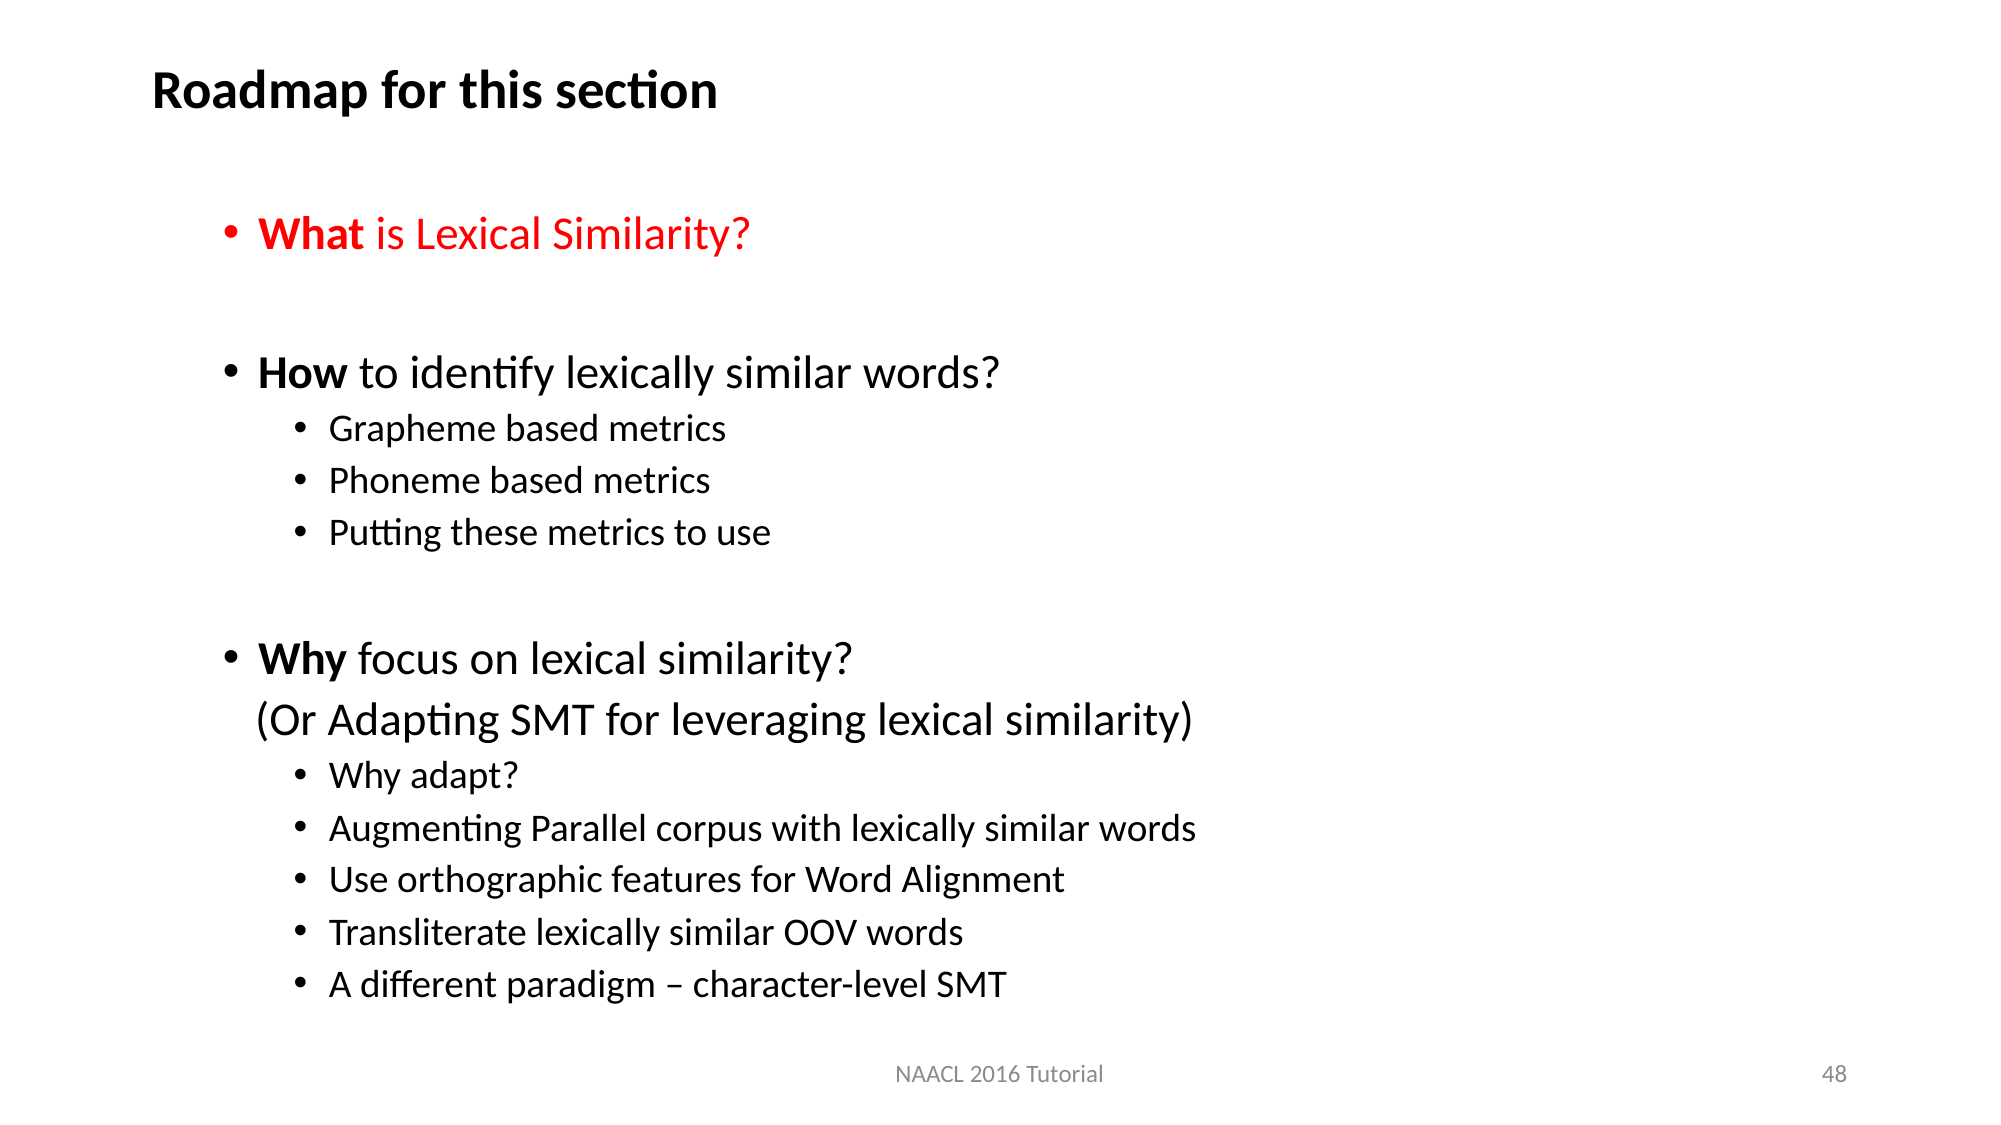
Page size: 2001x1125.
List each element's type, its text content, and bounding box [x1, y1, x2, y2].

footer NAACL 2016 Tutorial [662, 1042, 1338, 1103]
list Roadmap for this section What is Lexical Similarity? How to identify lexically similar words? Grapheme based metrics Phoneme based metrics Putting these metrics to use Why focus on lexical similarity? (Or Adapting SMT for leveraging lexical similarity) Why adapt? Augmenting Parallel corpus with lexically similar words Use orthographic features for Word Alignment Transliterate lexically similar OOV words A different paradigm – character-level SMT [137, 53, 1863, 1014]
slide_number 48 [1412, 1042, 1863, 1103]
